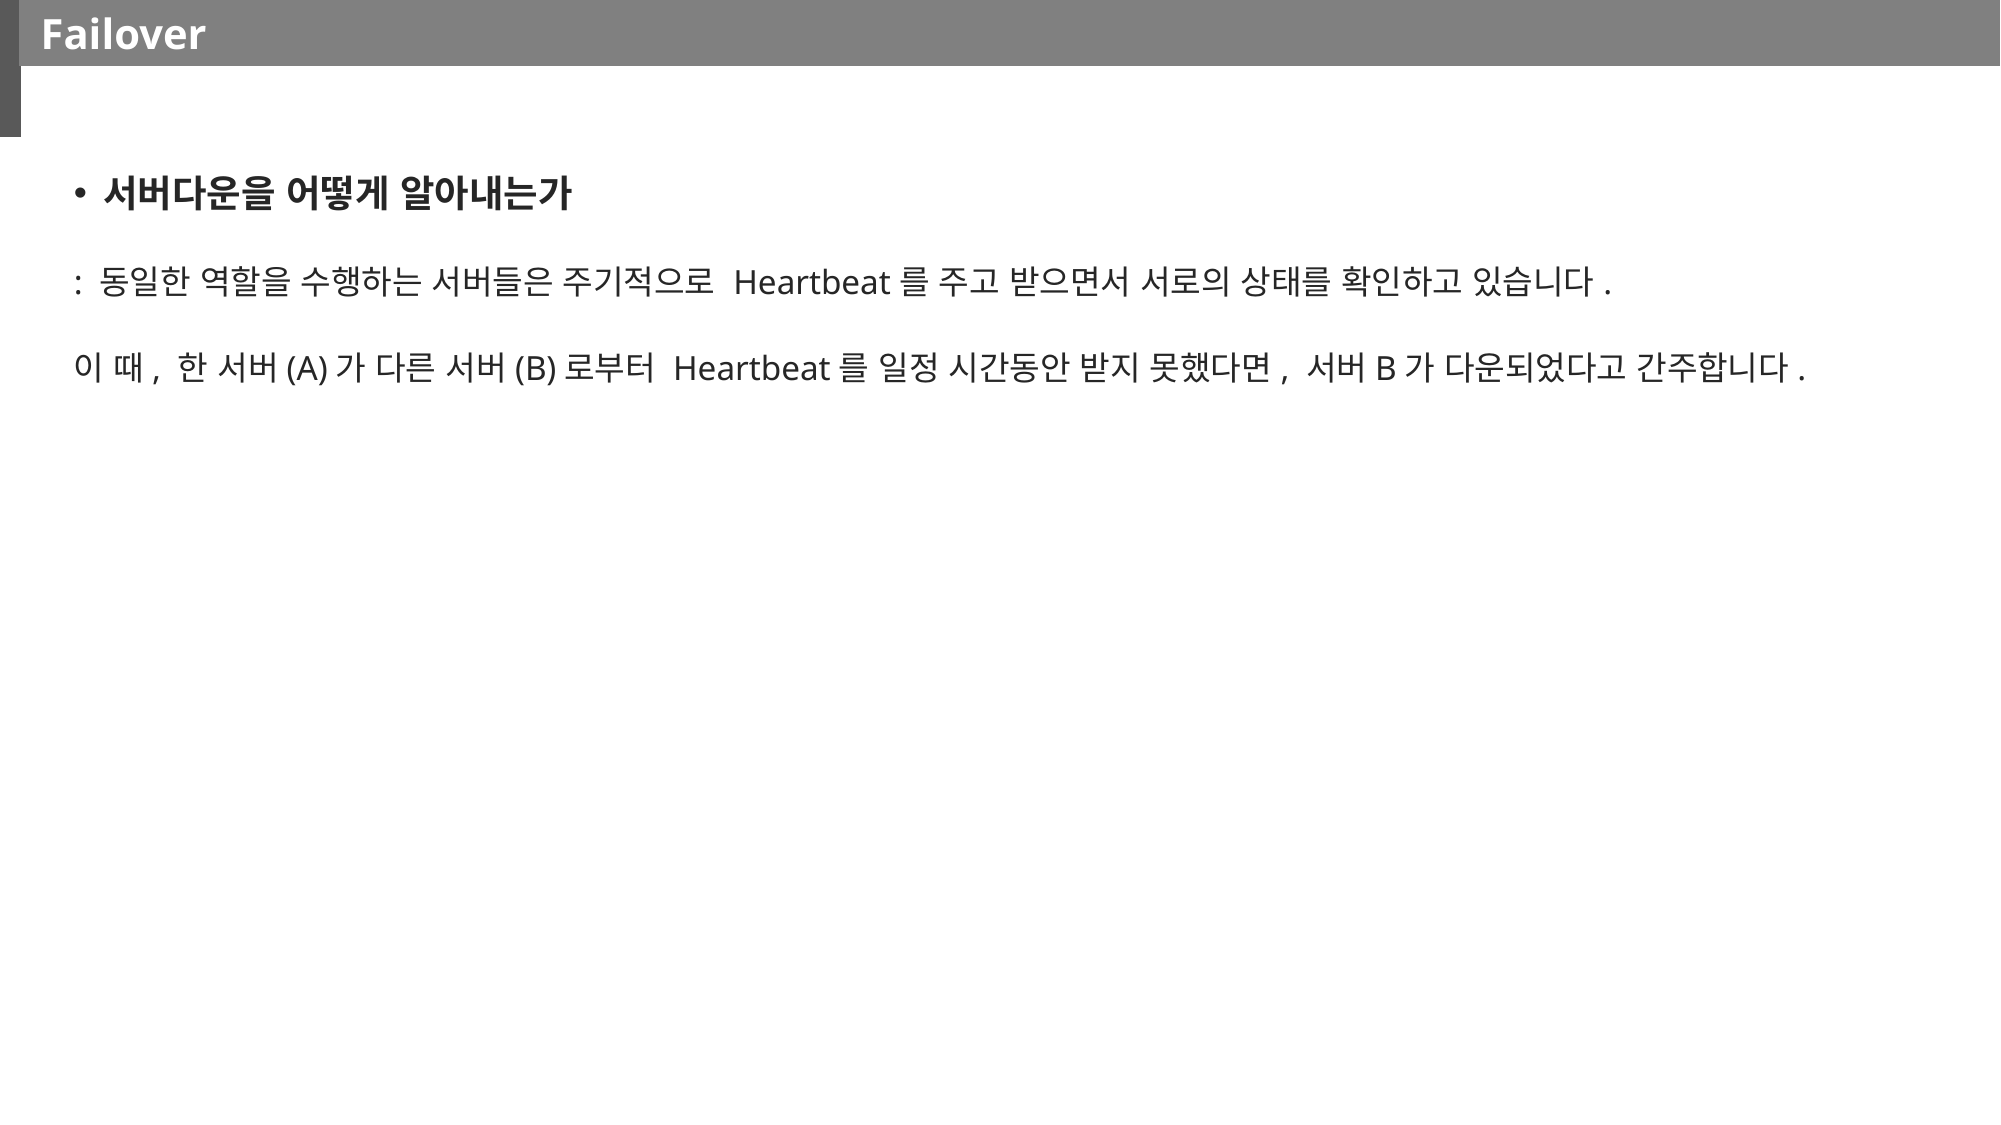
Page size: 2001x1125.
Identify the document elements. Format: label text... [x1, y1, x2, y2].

text_box [0, 0, 21, 137]
text_box 서버다운을 어떻게 알아내는가 : 동일한 역할을 수행하는 서버들은 주기적으로 Heartbeat를 주고 받으면서 서로의 상태를 확인하고 있습니다. 이 때, 한 서버(A)가 다른 서버(B)로부터 Heartbeat를 일정 시간동안 받지 못했다면, 서버B가 다운되었다고 간주합니다. [58, 162, 1942, 1125]
text_box Failover [19, 0, 2000, 66]
